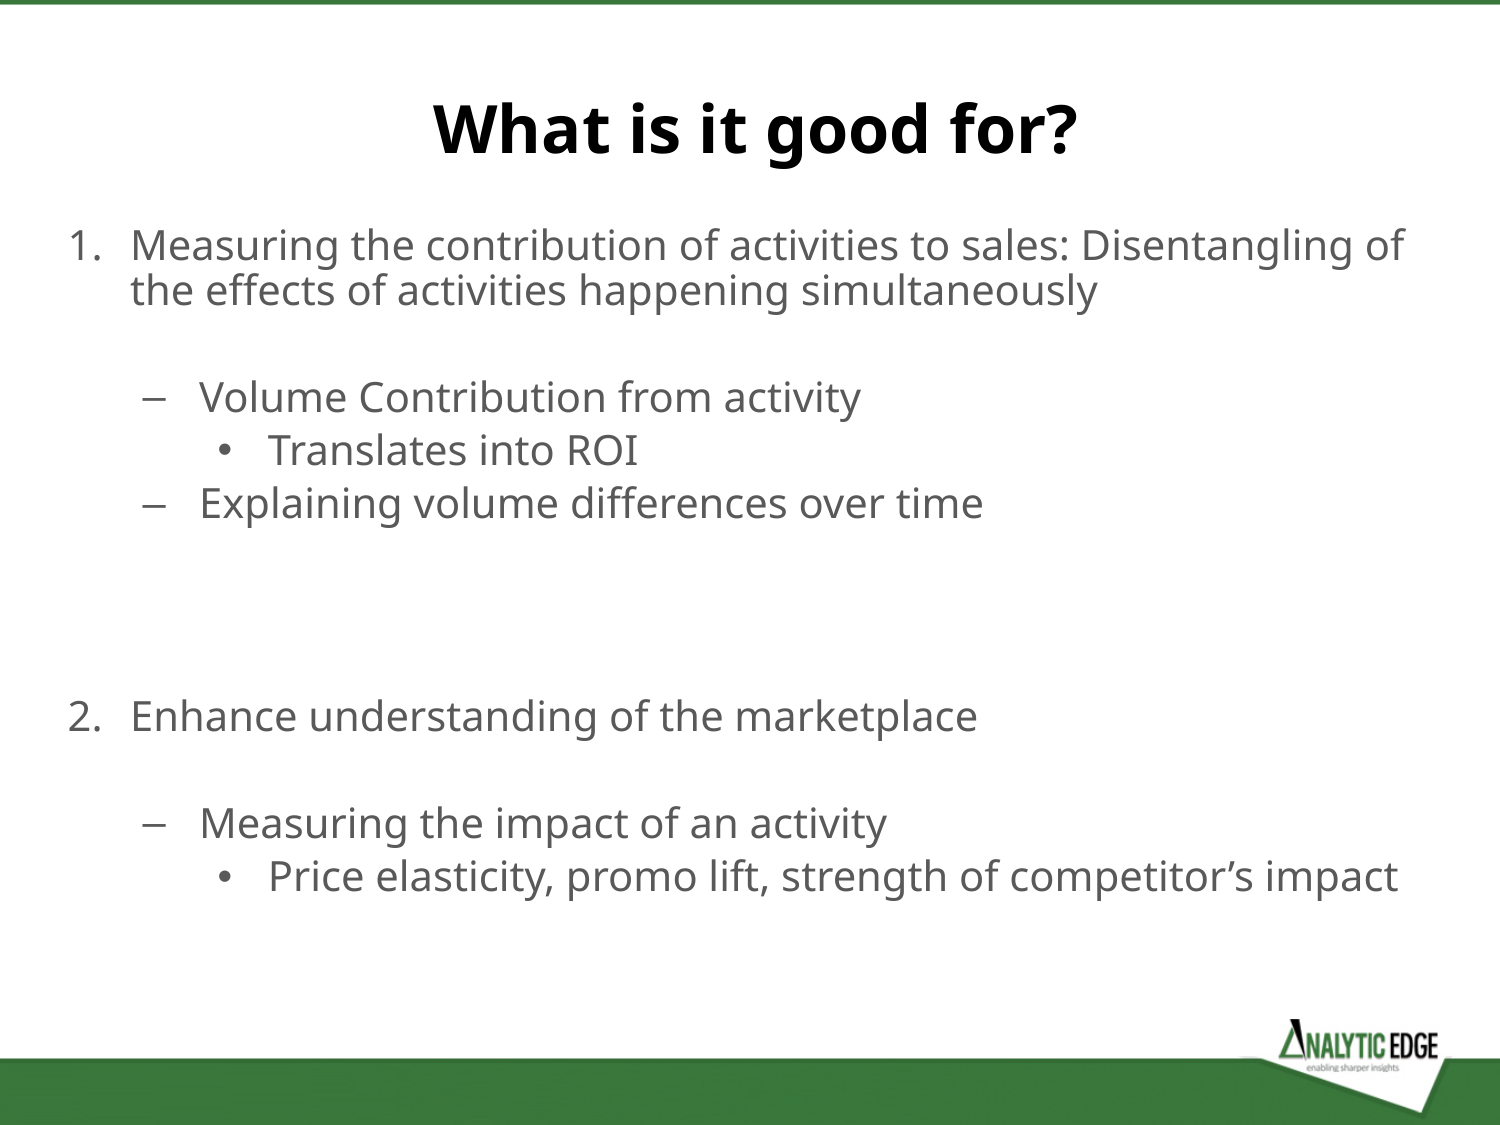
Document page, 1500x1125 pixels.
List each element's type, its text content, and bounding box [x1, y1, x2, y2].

picture [0, 0, 1500, 1125]
list Measuring the contribution of activities to sales: Disentangling of the effects of activities happening simultaneously Volume Contribution from activity Translates into ROI Explaining volume differences over time Enhance understanding of the marketplace Measuring the impact of an activity Price elasticity, promo lift, strength of competitor’s impact [52, 216, 1437, 1092]
text_box What is it good for? [52, 79, 1460, 174]
